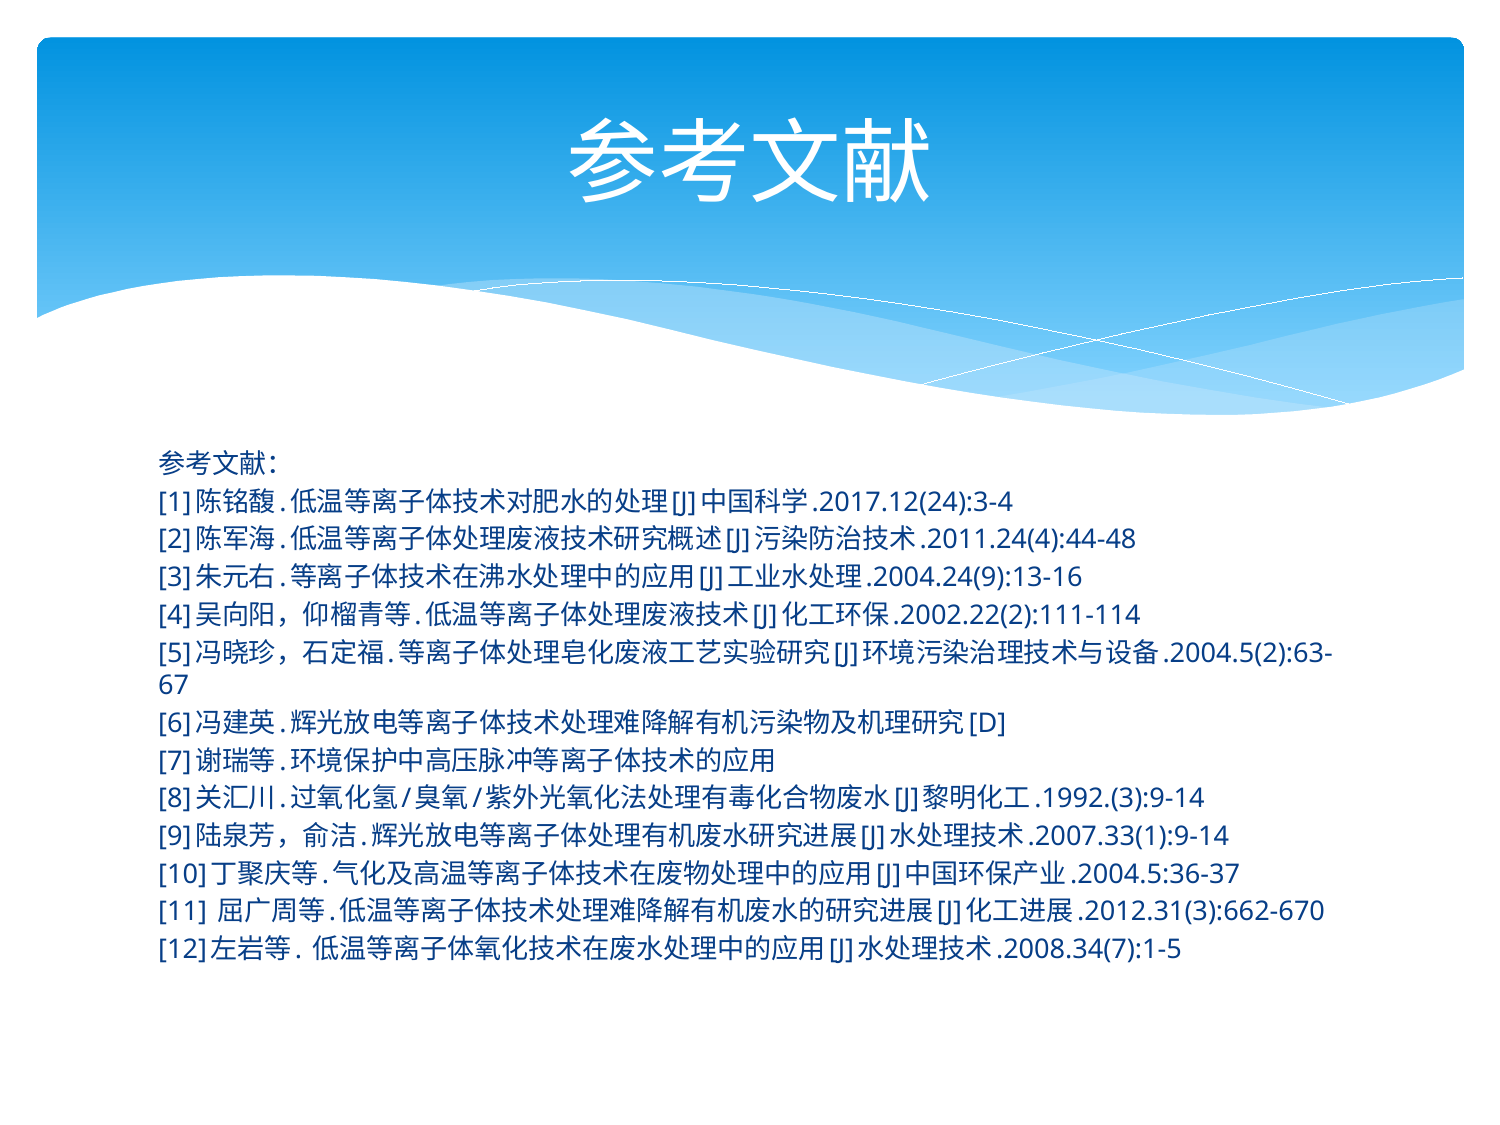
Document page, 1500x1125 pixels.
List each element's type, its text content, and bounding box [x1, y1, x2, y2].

list 参考文献： [1]陈铭馥.低温等离子体技术对肥水的处理[J]中国科学.2017.12(24):3-4 [2]陈军海.低温等离子体处理废液技术研究概述[J]污染防治技术.2011.24(4):44-48 [3]朱元右.等离子体技术在沸水处理中的应用[J]工业水处理.2004.24(9):13-16 [4]吴向阳，仰榴青等.低温等离子体处理废液技术[J]化工环保.2002.22(2):111-114 [5]冯晓珍，石定福.等离子体处理皂化废液工艺实验研究[J]环境污染治理技术与设备.2004.5(2):63-67 [6]冯建英.辉光放电等离子体技术处理难降解有机污染物及机理研究[D] [7]谢瑞等.环境保护中高压脉冲等离子体技术的应用 [8]关汇川.过氧化氢/臭氧/紫外光氧化法处理有毒化合物废水[J]黎明化工.1992.(3):9-14 [9]陆泉芳，俞洁.辉光放电等离子体处理有机废水研究进展[J]水处理技术.2007.33(1):9-14 [10]丁聚庆等.气化及高温等离子体技术在废物处理中的应用[J]中国环保产业.2004.5:36-37 [11] 屈广周等.低温等离子体技术处理难降解有机废水的研究进展[J]化工进展.2012.31(3):662-670 [12]左岩等. 低温等离子体氧化技术在废水处理中的应用[J]水处理技术.2008.34(7):1-5 [143, 438, 1359, 1005]
title 参考文献 [75, 55, 1425, 261]
